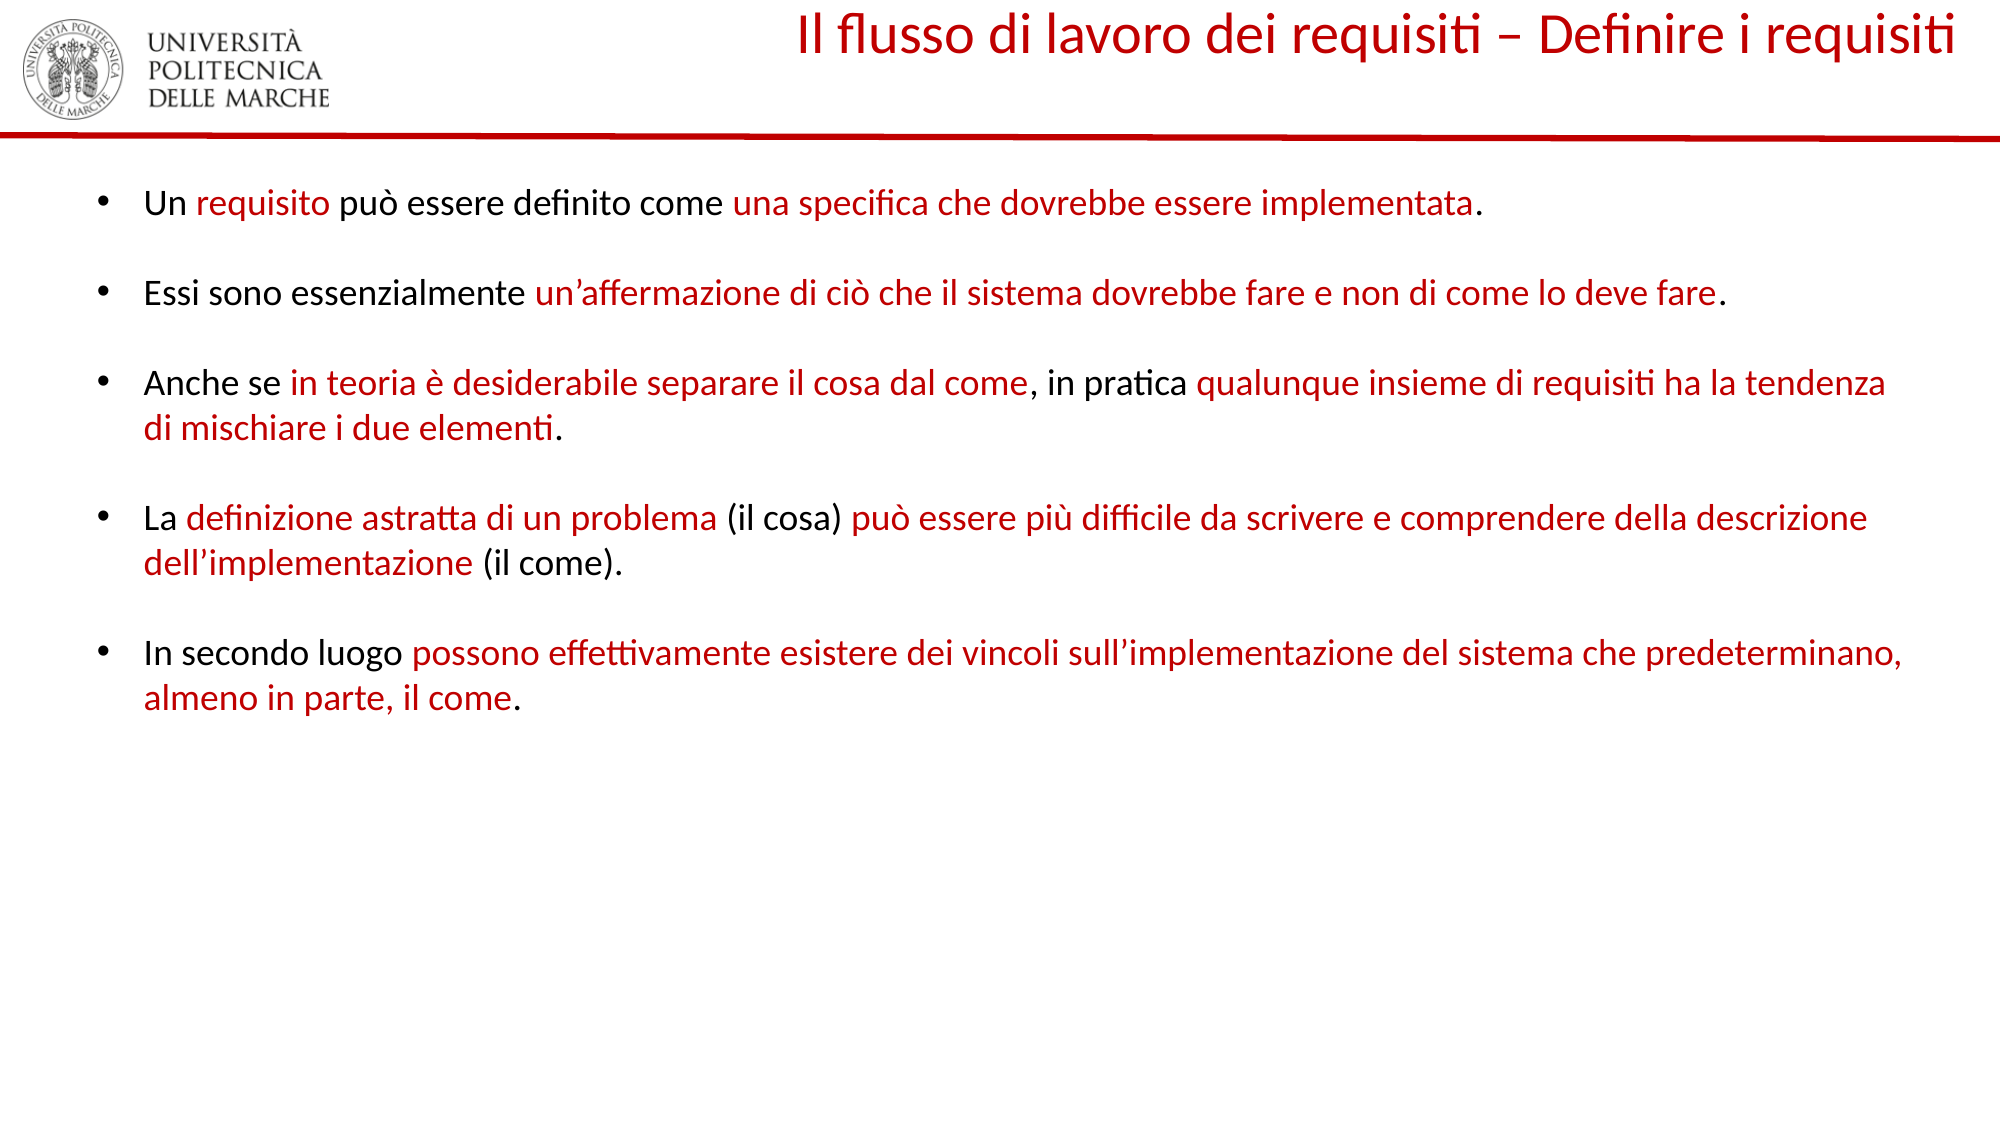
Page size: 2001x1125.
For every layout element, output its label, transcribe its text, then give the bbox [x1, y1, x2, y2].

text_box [0, 135, 2000, 139]
text_box Il flusso di lavoro dei requisiti – Definire i requisiti [781, 0, 1972, 73]
text_box Un requisito può essere definito come una specifica che dovrebbe essere implementata. Essi sono essenzialmente un’affermazione di ciò che il sistema dovrebbe fare e non di come lo deve fare. Anche se in teoria è desiderabile separare il cosa dal come, in pratica qualunque insieme di requisiti ha la tendenza di mischiare i due elementi. La definizione astratta di un problema (il cosa) può essere più difficile da scrivere e comprendere della descrizione dell’implementazione (il come). In secondo luogo possono effettivamente esistere dei vincoli sull’implementazione del sistema che predeterminano, almeno in parte, il come. [82, 170, 1932, 771]
picture [23, 17, 329, 122]
